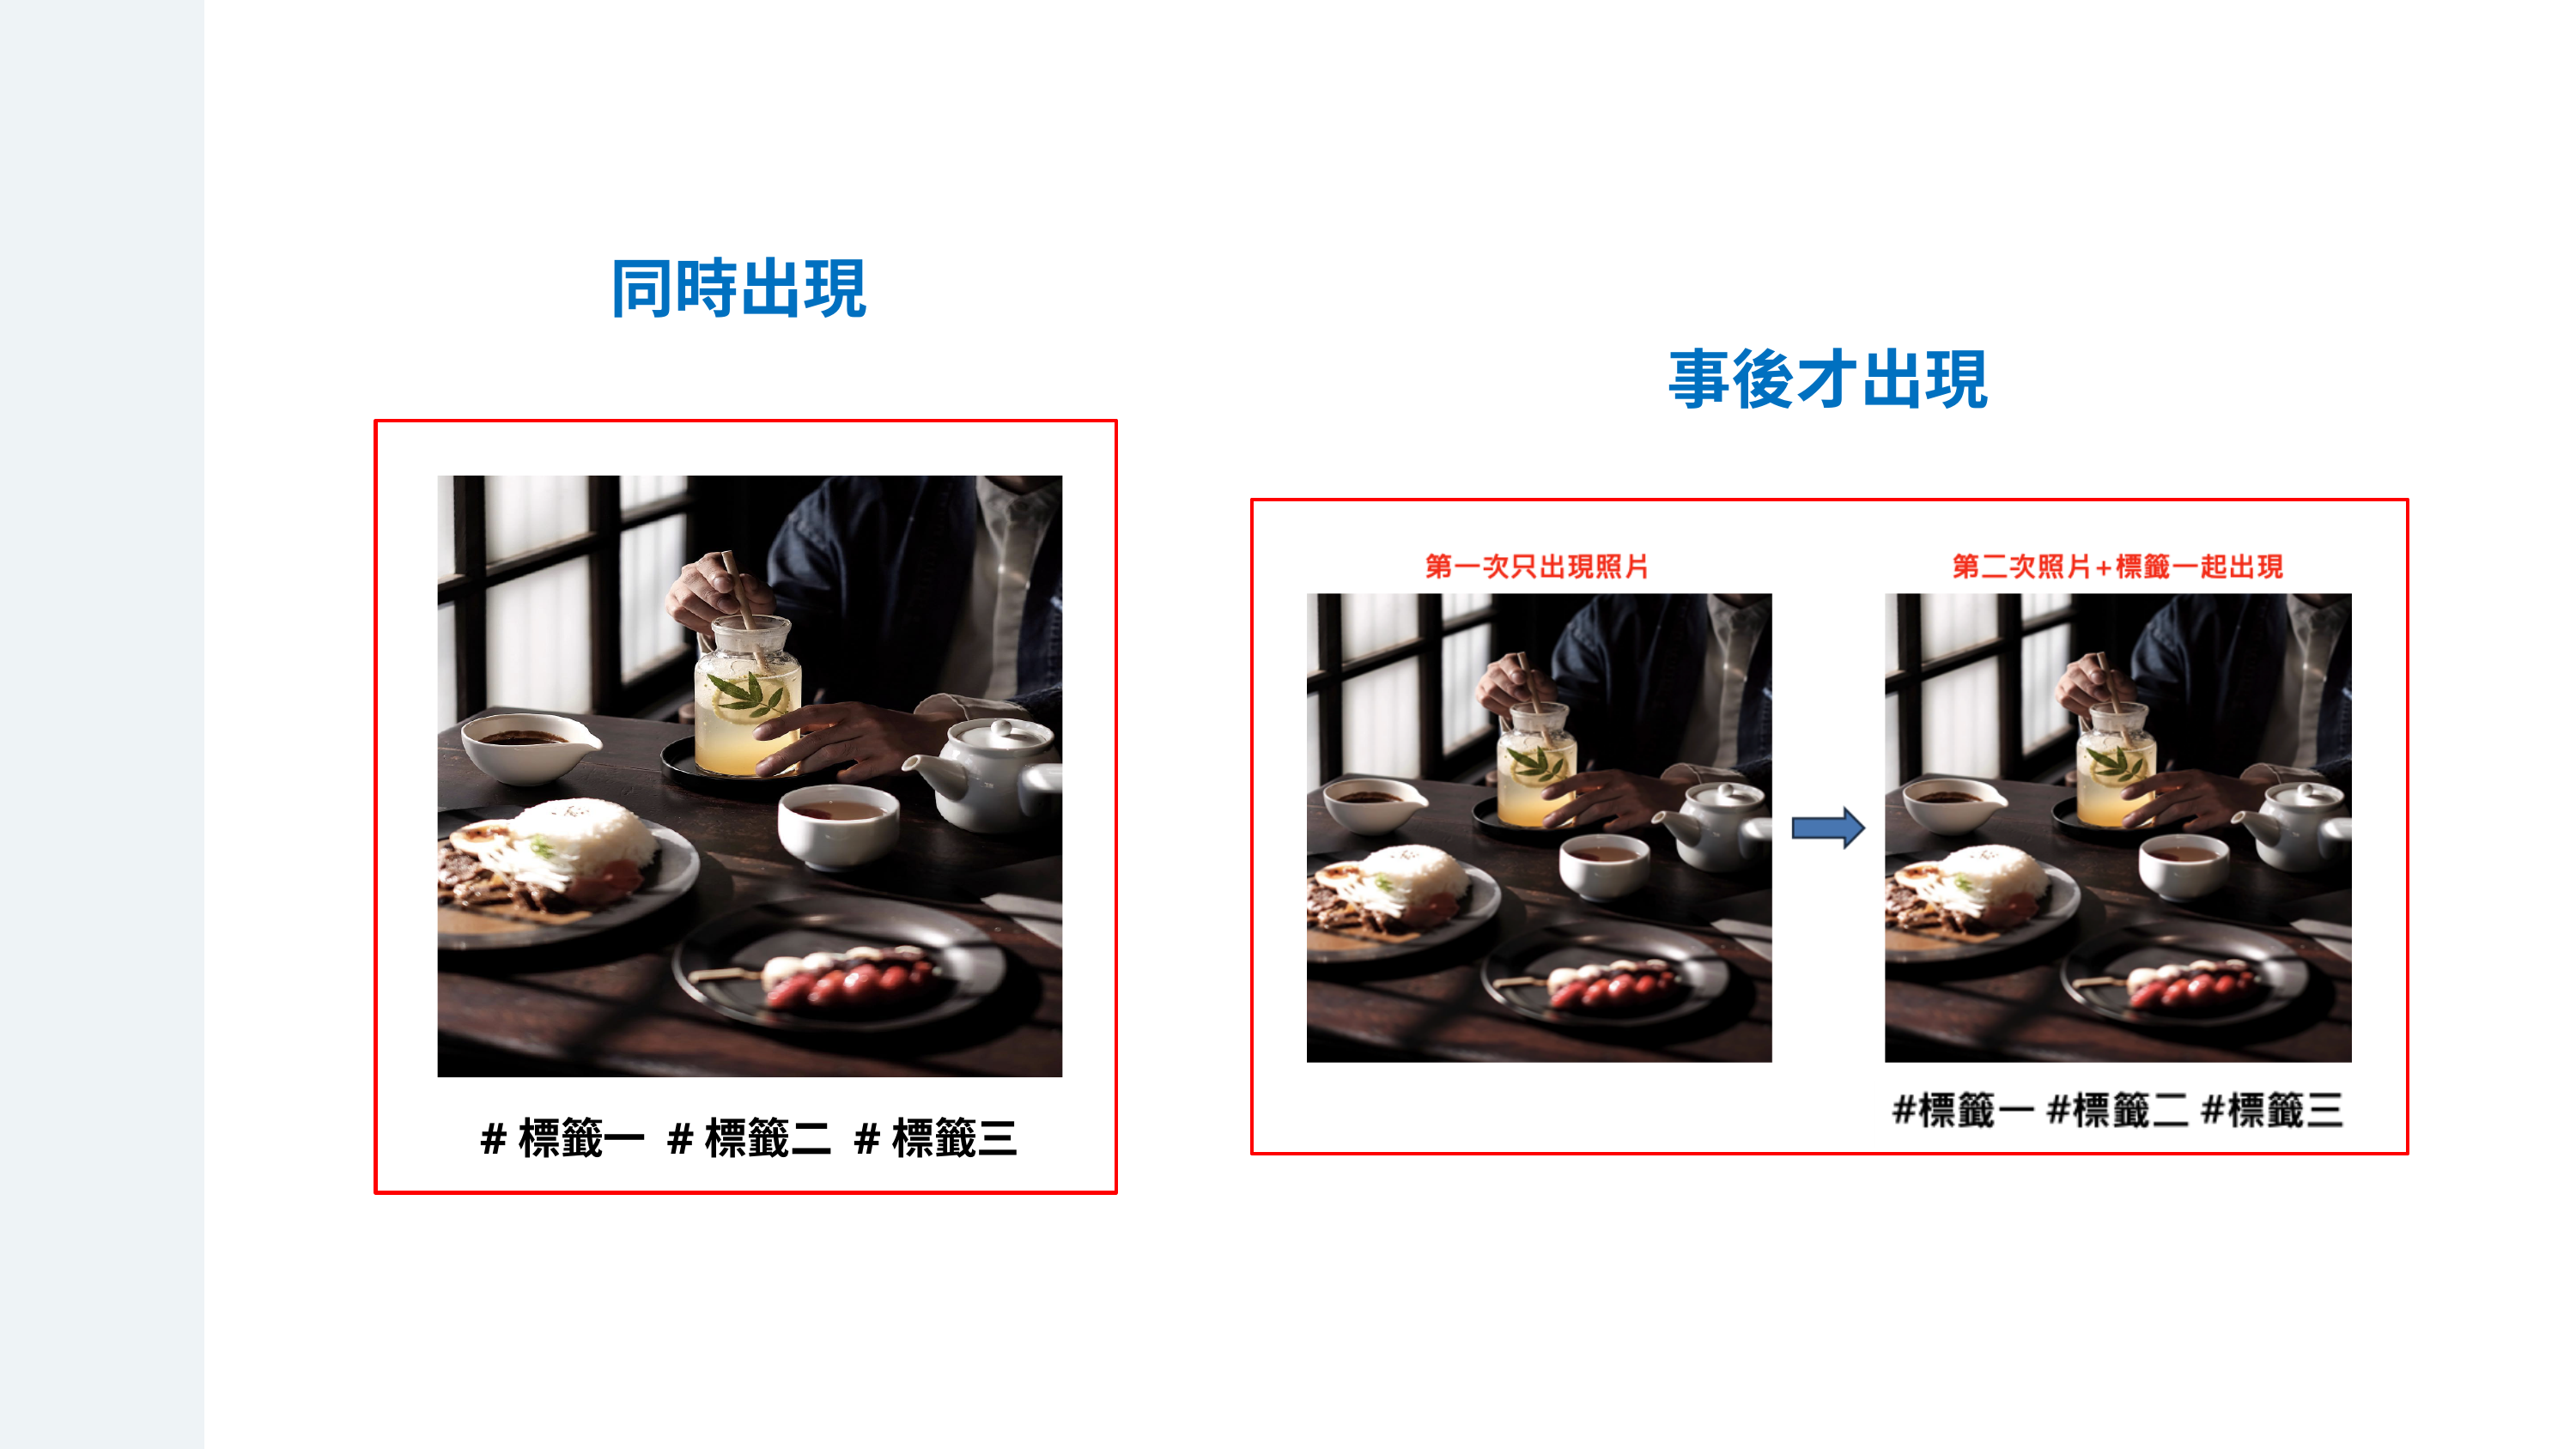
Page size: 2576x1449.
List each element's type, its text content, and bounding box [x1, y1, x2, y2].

text_box [1251, 499, 2408, 1155]
text_box 事後才出現 [1654, 332, 2006, 423]
text_box [375, 420, 1116, 1193]
picture [1307, 546, 2360, 1148]
text_box 同時出現 [597, 241, 884, 332]
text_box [437, 476, 1063, 1171]
picture [0, 0, 204, 1449]
